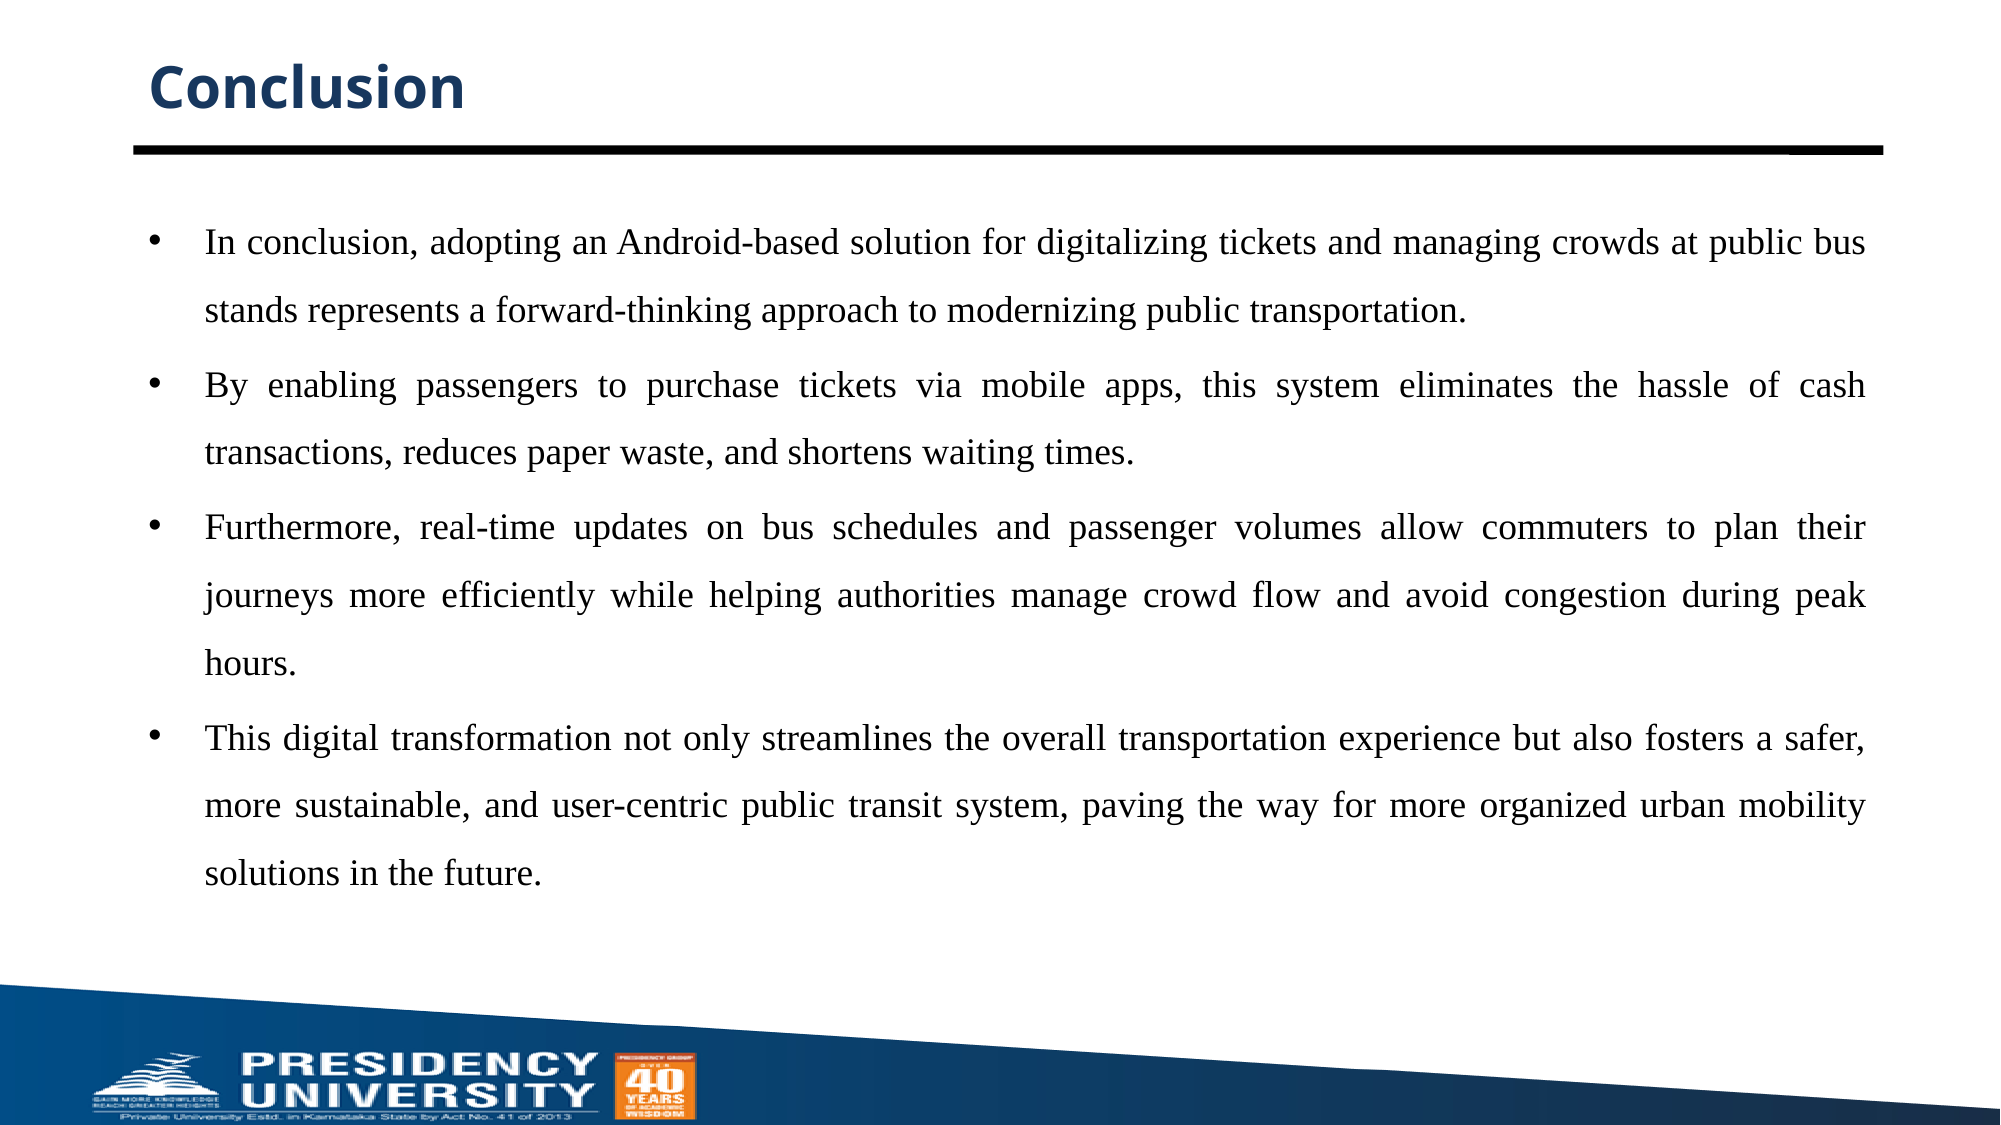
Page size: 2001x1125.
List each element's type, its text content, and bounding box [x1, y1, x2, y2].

picture [0, 982, 2000, 1125]
list In conclusion, adopting an Android-based solution for digitalizing tickets and managing crowds at public bus stands represents a forward-thinking approach to modernizing public transportation. By enabling passengers to purchase tickets via mobile apps, this system eliminates the hassle of cash transactions, reduces paper waste, and shortens waiting times. Furthermore, real-time updates on bus schedules and passenger volumes allow commuters to plan their journeys more efficiently while helping authorities manage crowd flow and avoid congestion during peak hours. This digital transformation not only streamlines the overall transportation experience but also fosters a safer, more sustainable, and user-centric public transit system, paving the way for more organized urban mobility solutions in the future. [133, 187, 1884, 1000]
title Conclusion [133, 45, 1884, 125]
